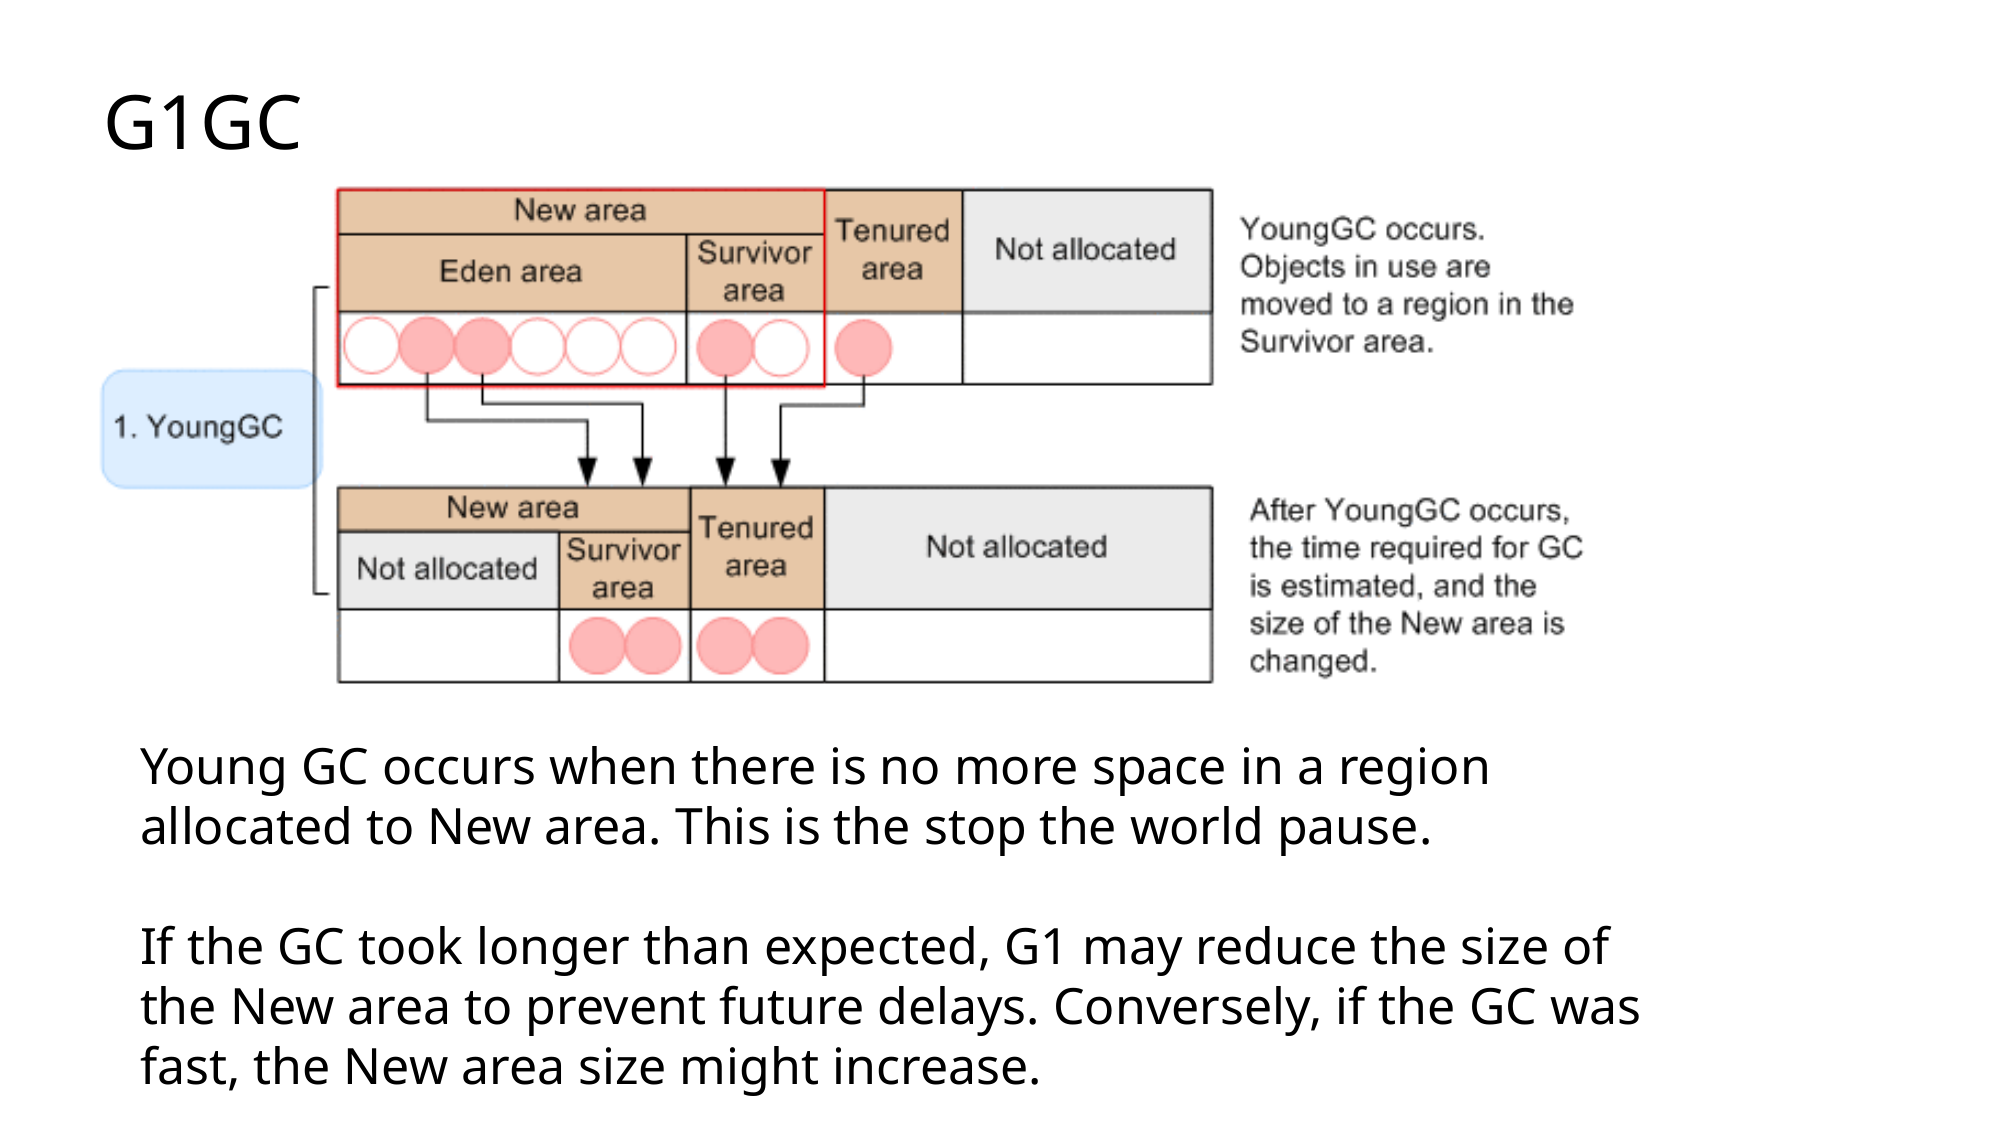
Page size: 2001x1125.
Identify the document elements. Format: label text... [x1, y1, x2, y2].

text_box Young GC occurs when there is no more space in a region allocated to New area. This is the stop the world pause. If the GC took longer than expected, G1 may reduce the size of the New area to prevent future delays. Conversely, if the GC was fast, the New area size might increase. [125, 726, 1691, 1102]
text_box G1GC [88, 66, 1599, 183]
picture [83, 183, 1600, 729]
